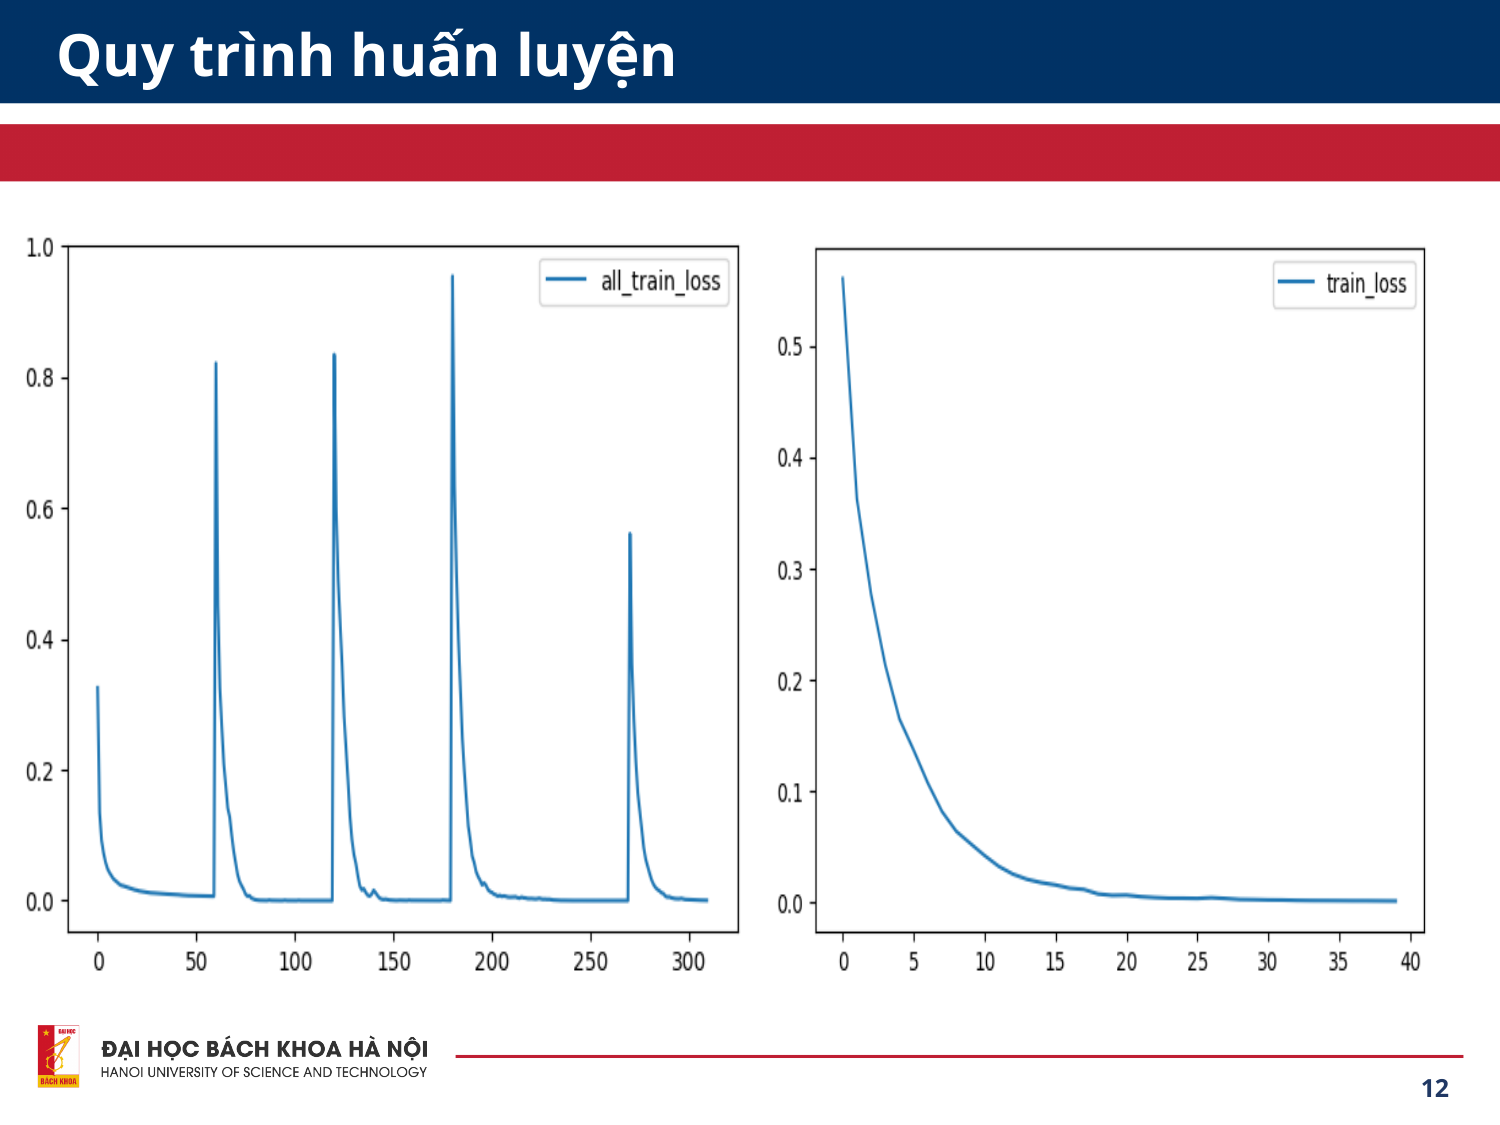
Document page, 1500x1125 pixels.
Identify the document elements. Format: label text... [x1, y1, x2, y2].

picture [0, 0, 1500, 1125]
slide_number 12 [1126, 1065, 1464, 1125]
title Quy trình huấn luyện [41, 18, 1459, 90]
